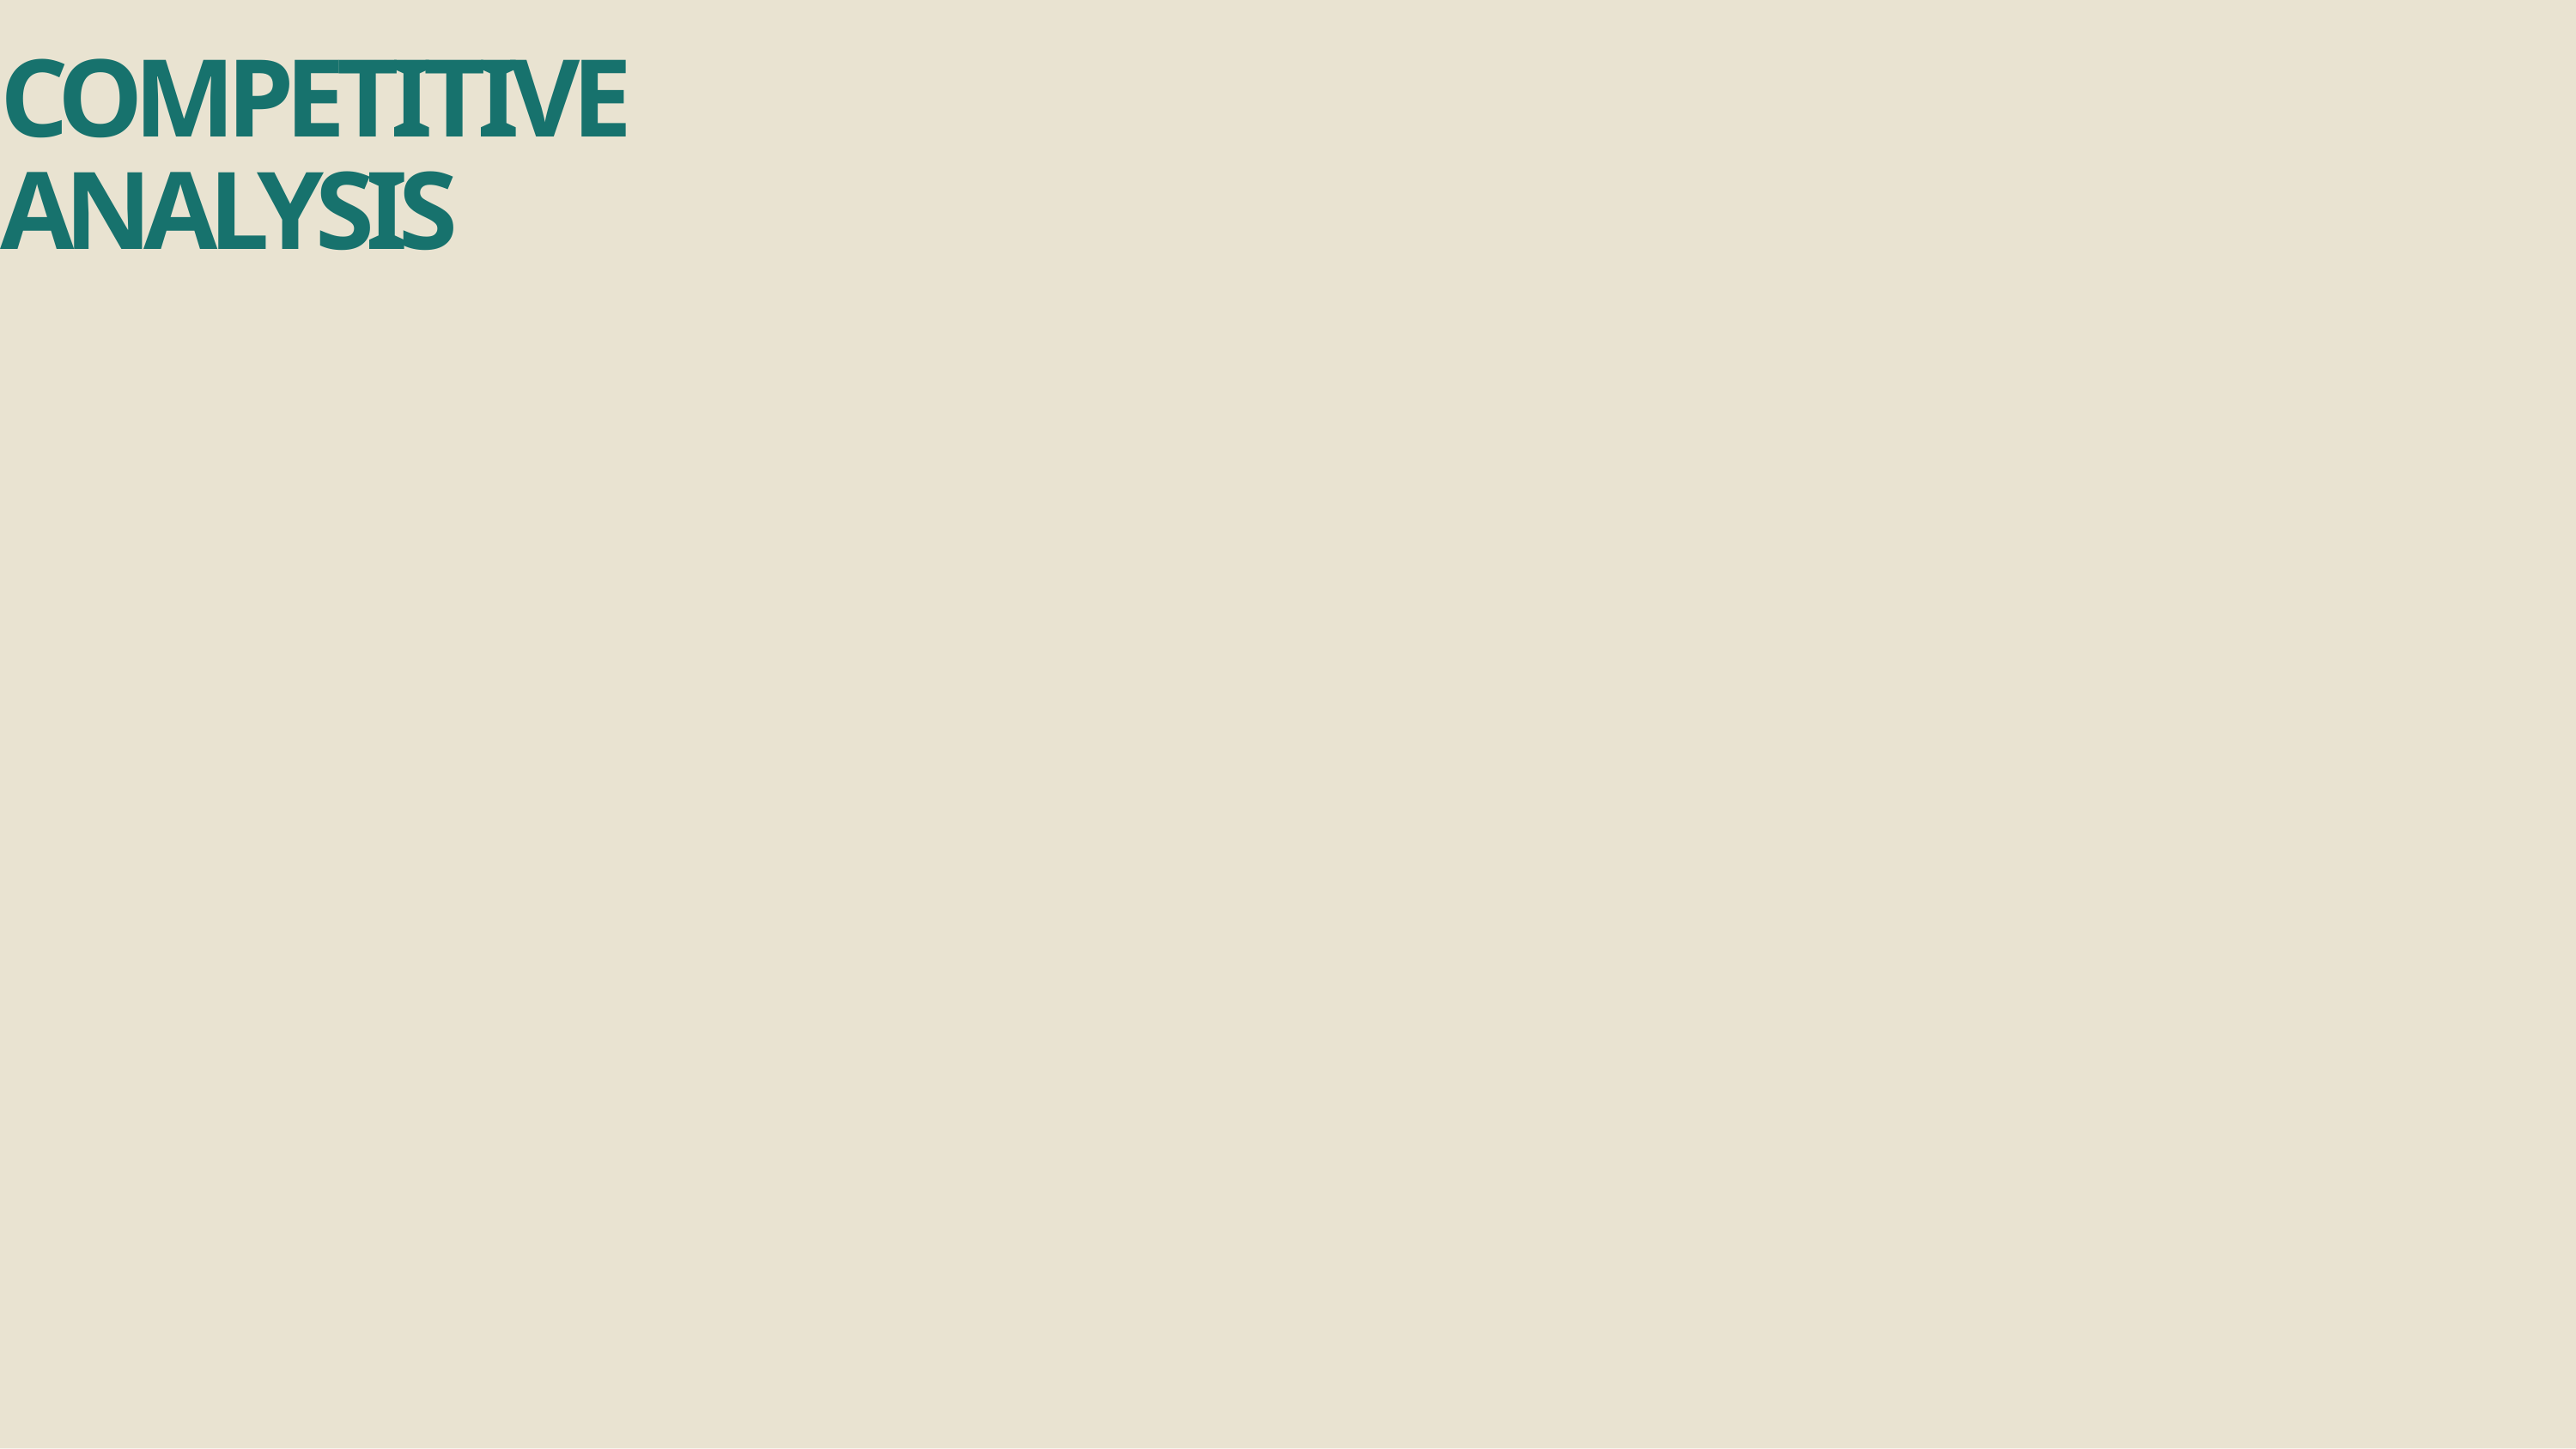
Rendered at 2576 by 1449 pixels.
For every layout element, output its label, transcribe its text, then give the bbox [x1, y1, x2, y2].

title COMPETITIVE ANALYSIS [0, 27, 755, 288]
